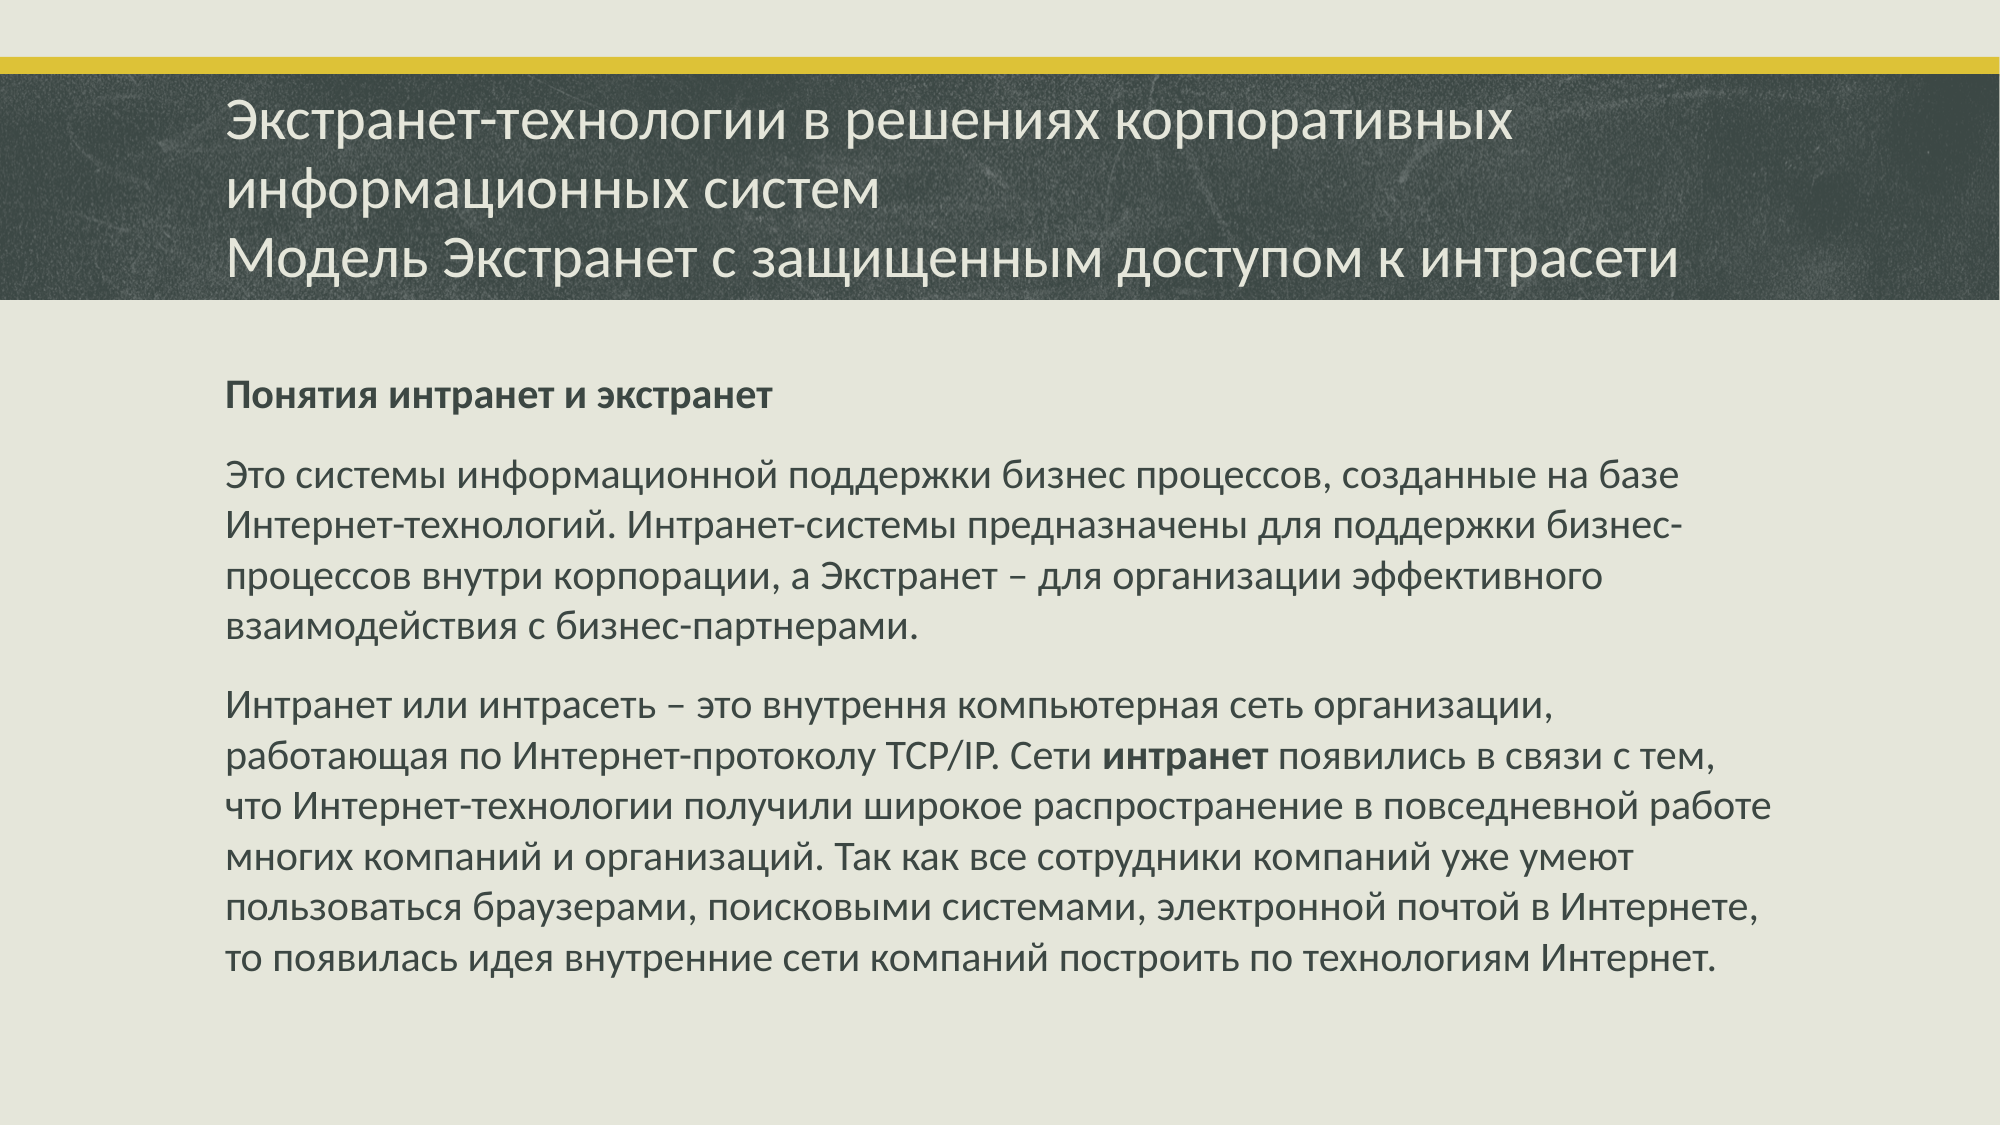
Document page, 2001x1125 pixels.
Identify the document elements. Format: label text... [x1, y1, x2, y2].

title Экстранет-технологии в решениях корпоративных информационных систем Модель Экстранет с защищенным доступом к интрасети [210, 76, 1790, 300]
list Понятия интранет и экстранет Это системы информационной поддержки бизнес процессов, созданные на базе Интернет-технологий. Интранет-системы предназначены для поддержки бизнес-процессов внутри корпорации, а Экстранет – для организации эффективного взаимодействия с бизнес-партнерами. Интранет или интрасеть – это внутрення компьютерная сеть организации, работающая по Интернет-протоколу TCP/IP. Сети интранет появились в связи с тем, что Интернет-технологии получили широкое распространение в повседневной работе многих компаний и организаций. Так как все сотрудники компаний уже умеют пользоваться браузерами, поисковыми системами, электронной почтой в Интернете, то появилась идея внутренние сети компаний построить по технологиям Интернет. [210, 359, 1790, 1014]
picture [0, 74, 2000, 300]
